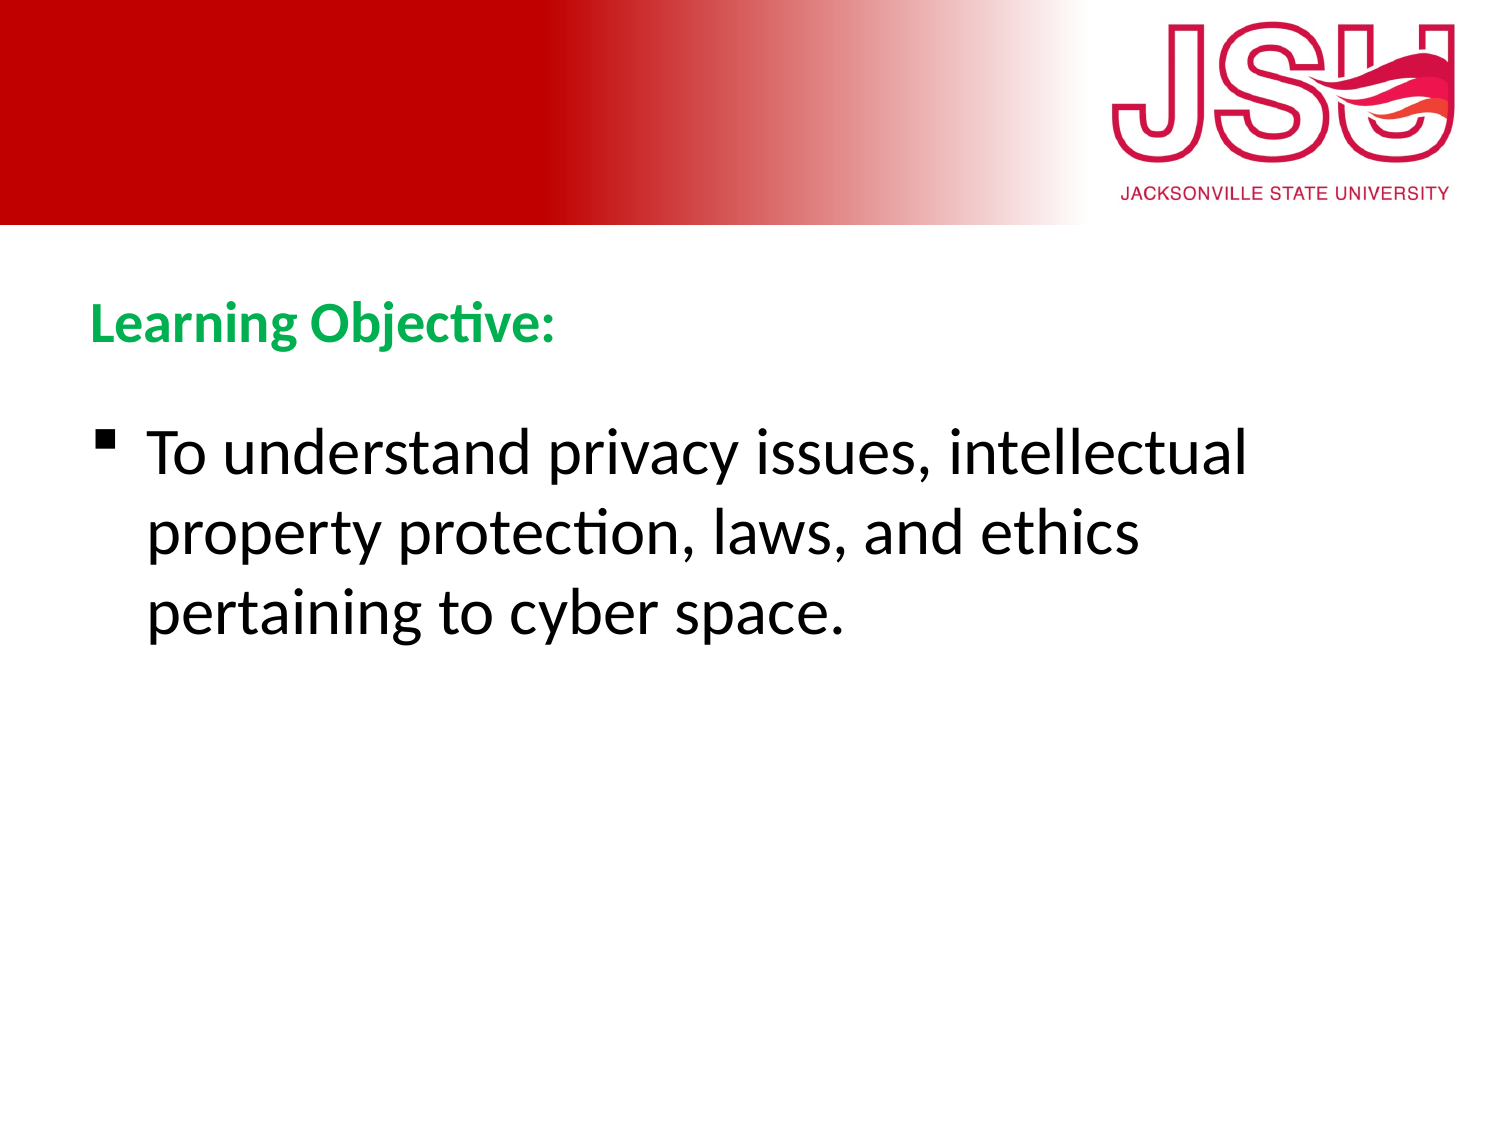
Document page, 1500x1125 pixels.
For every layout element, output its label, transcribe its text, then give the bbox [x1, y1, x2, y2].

picture [1066, 0, 1500, 226]
list To understand privacy issues, intellectual property protection, laws, and ethics pertaining to cyber space. [75, 399, 1425, 1025]
title Learning Objective: [75, 275, 1425, 363]
text_box [0, 0, 1064, 227]
